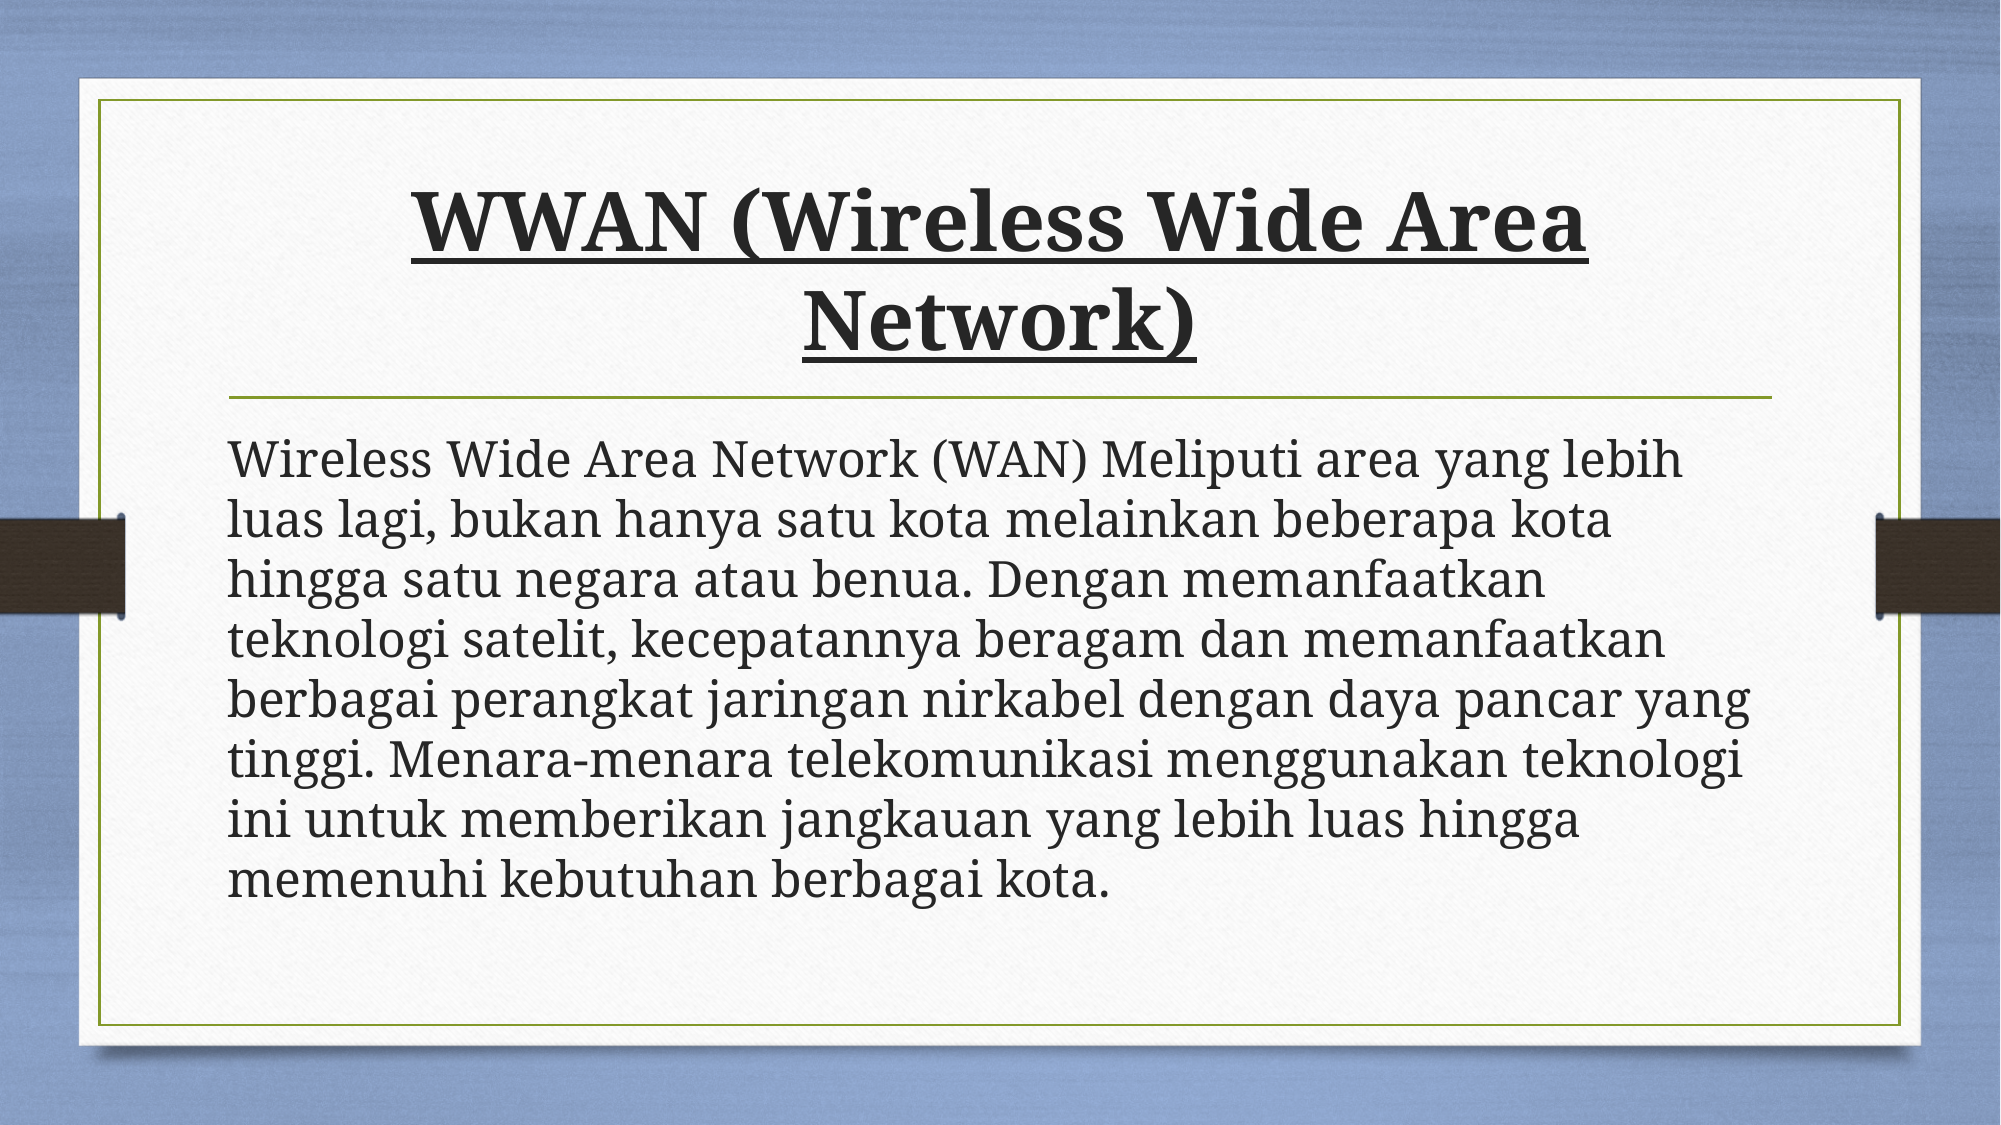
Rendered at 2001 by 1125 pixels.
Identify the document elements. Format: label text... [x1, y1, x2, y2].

list Wireless Wide Area Network (WAN) Meliputi area yang lebih luas lagi, bukan hanya satu kota melainkan beberapa kota hingga satu negara atau benua. Dengan memanfaatkan teknologi satelit, kecepatannya beragam dan memanfaatkan berbagai perangkat jaringan nirkabel dengan daya pancar yang tinggi. Menara-menara telekomunikasi menggunakan teknologi ini untuk memberikan jangkauan yang lebih luas hingga memenuhi kebutuhan berbagai kota. [212, 419, 1788, 964]
title WWAN (Wireless Wide Area Network) [212, 161, 1788, 375]
picture [0, 0, 2001, 1125]
